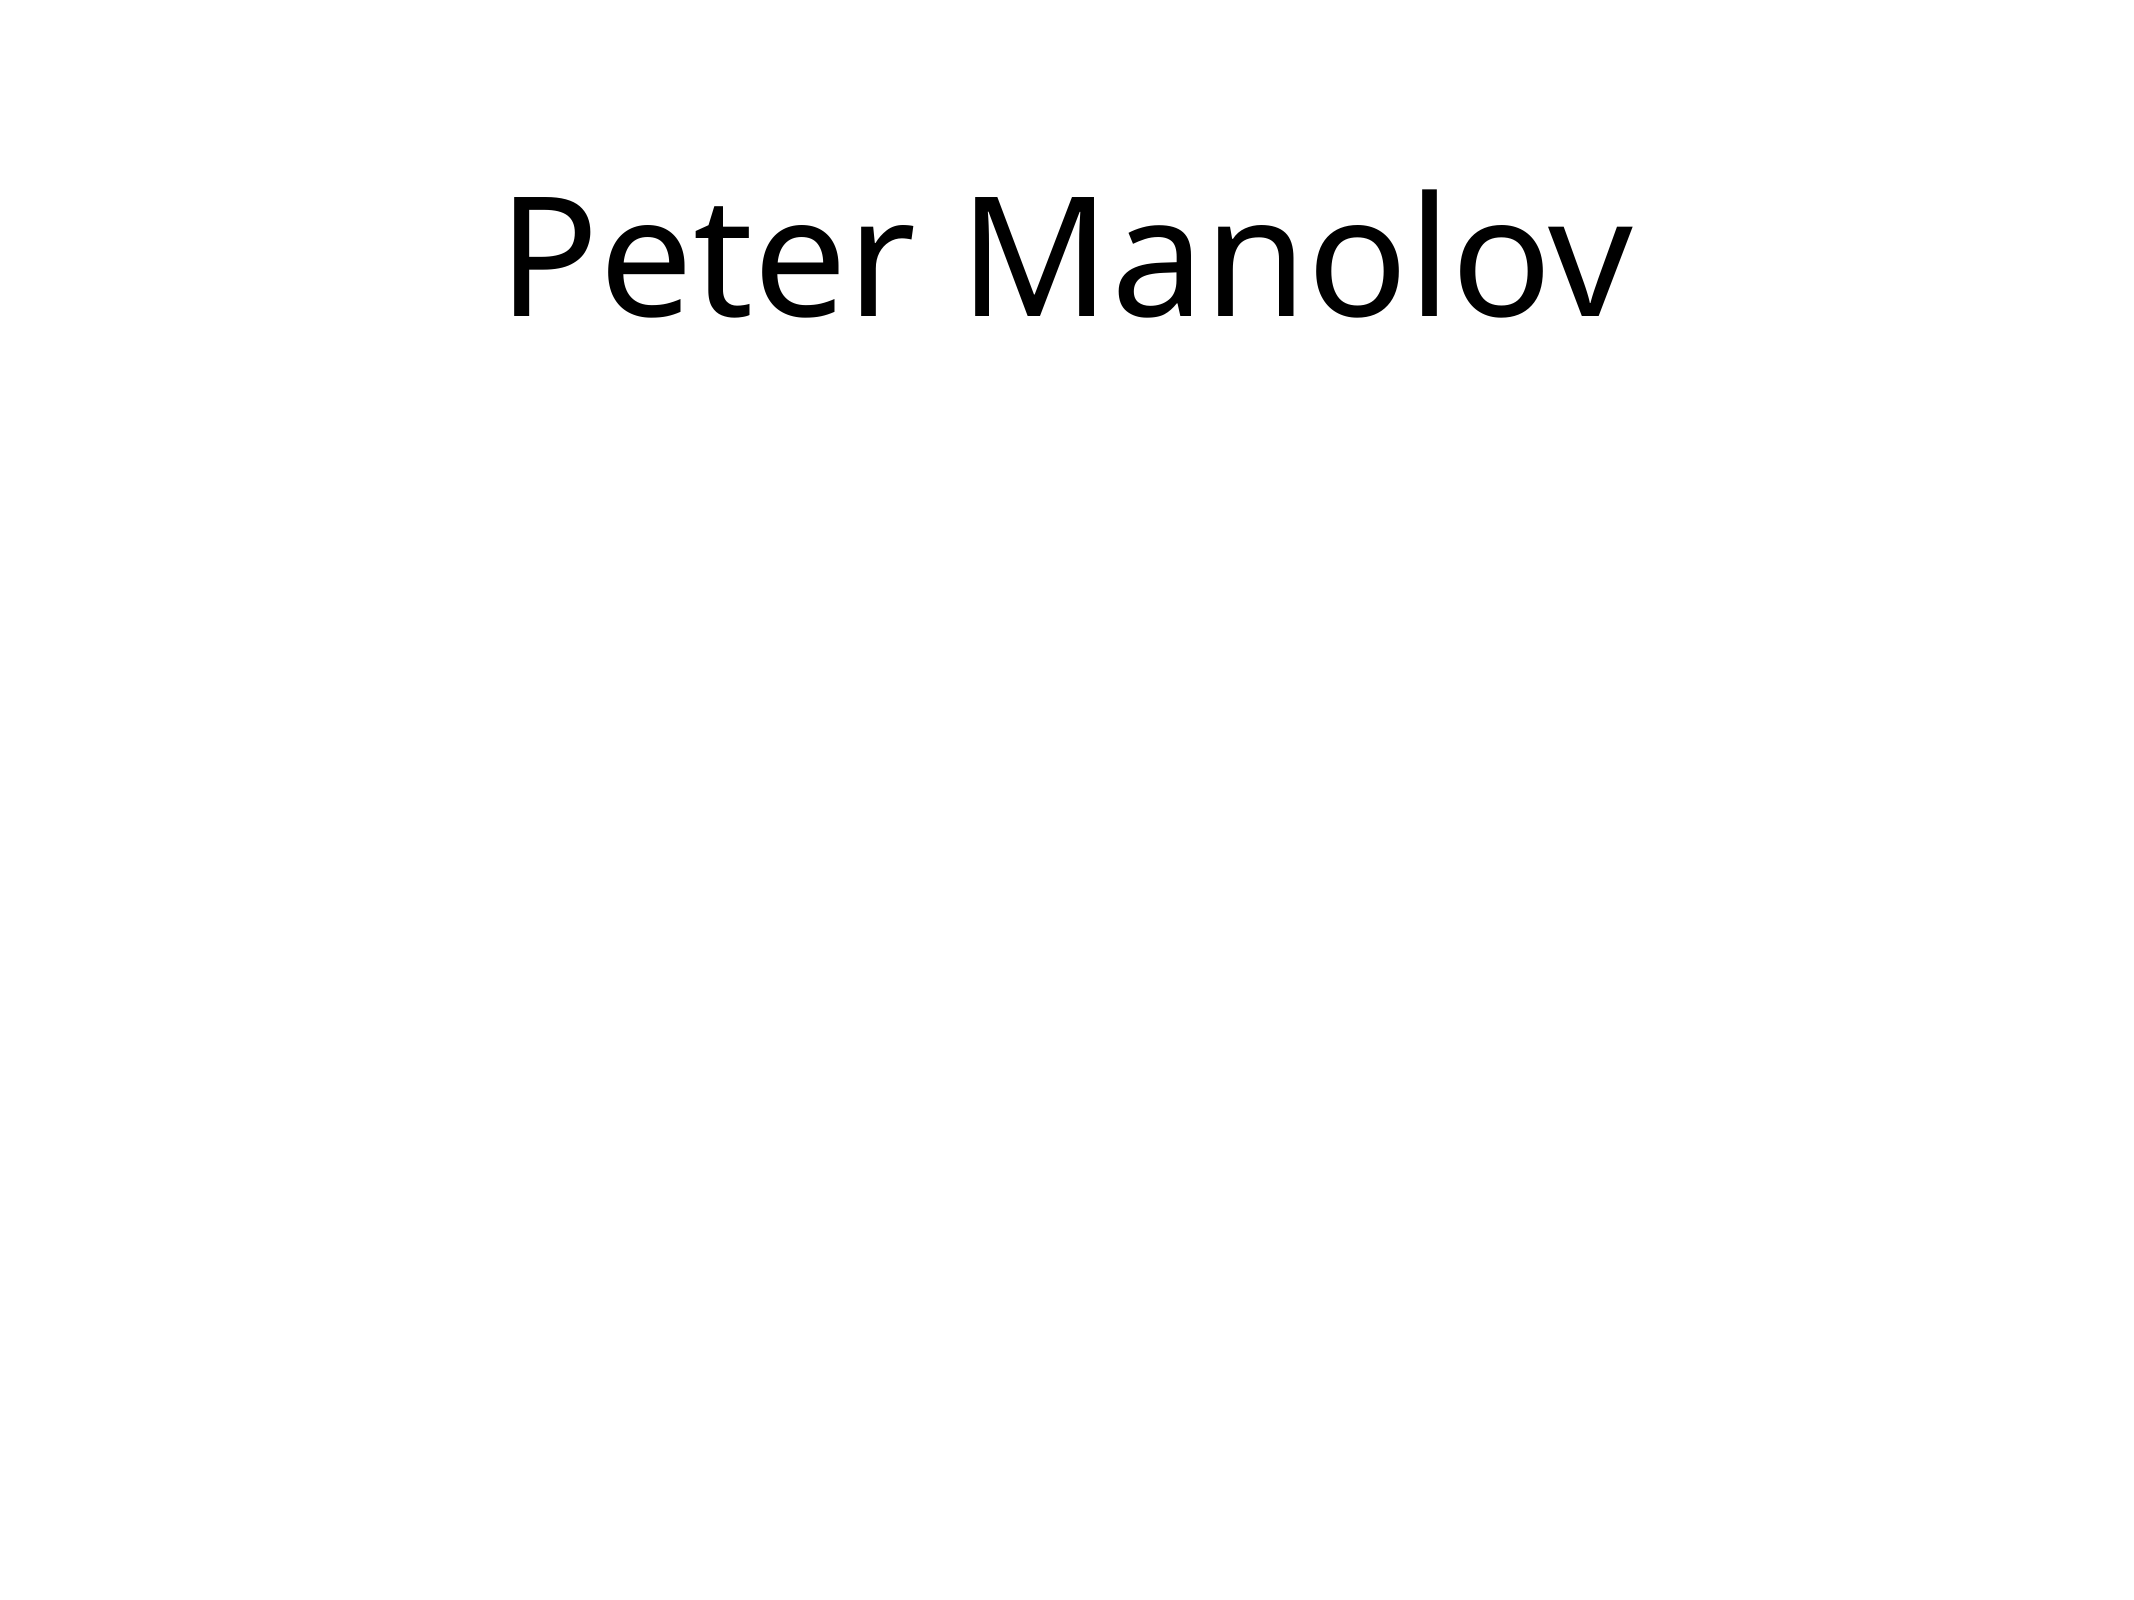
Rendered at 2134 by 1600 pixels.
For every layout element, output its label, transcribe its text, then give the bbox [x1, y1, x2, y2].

title Peter Manolov [155, 72, 1978, 428]
